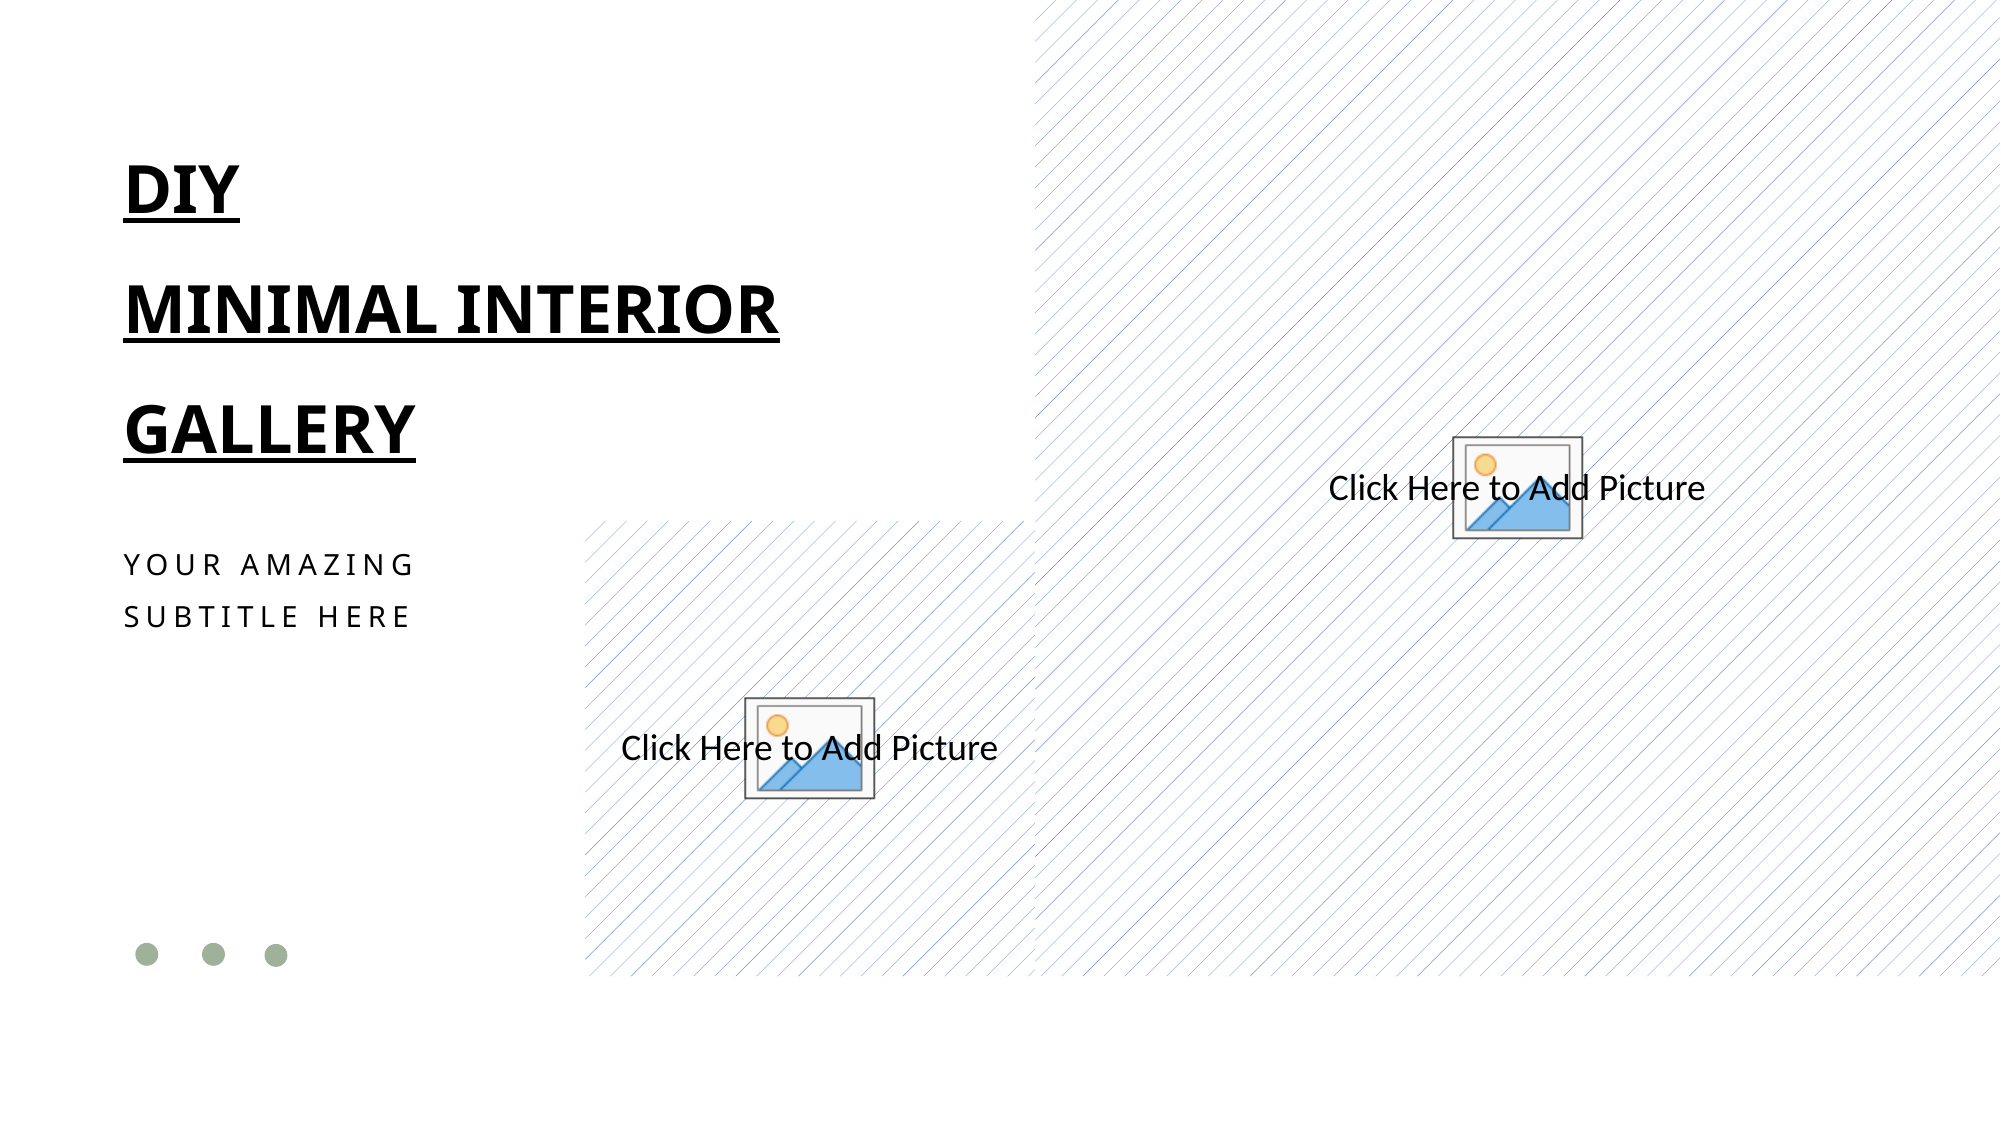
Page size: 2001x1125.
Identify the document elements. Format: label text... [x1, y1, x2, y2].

picture [585, 0, 2000, 977]
text_box [263, 942, 289, 968]
text_box [134, 941, 160, 967]
text_box YOUR AMAZING SUBTITLE HERE [108, 520, 542, 671]
text_box DIY MINIMAL INTERIOR GALLERY [108, 99, 1011, 474]
text_box [200, 941, 226, 967]
